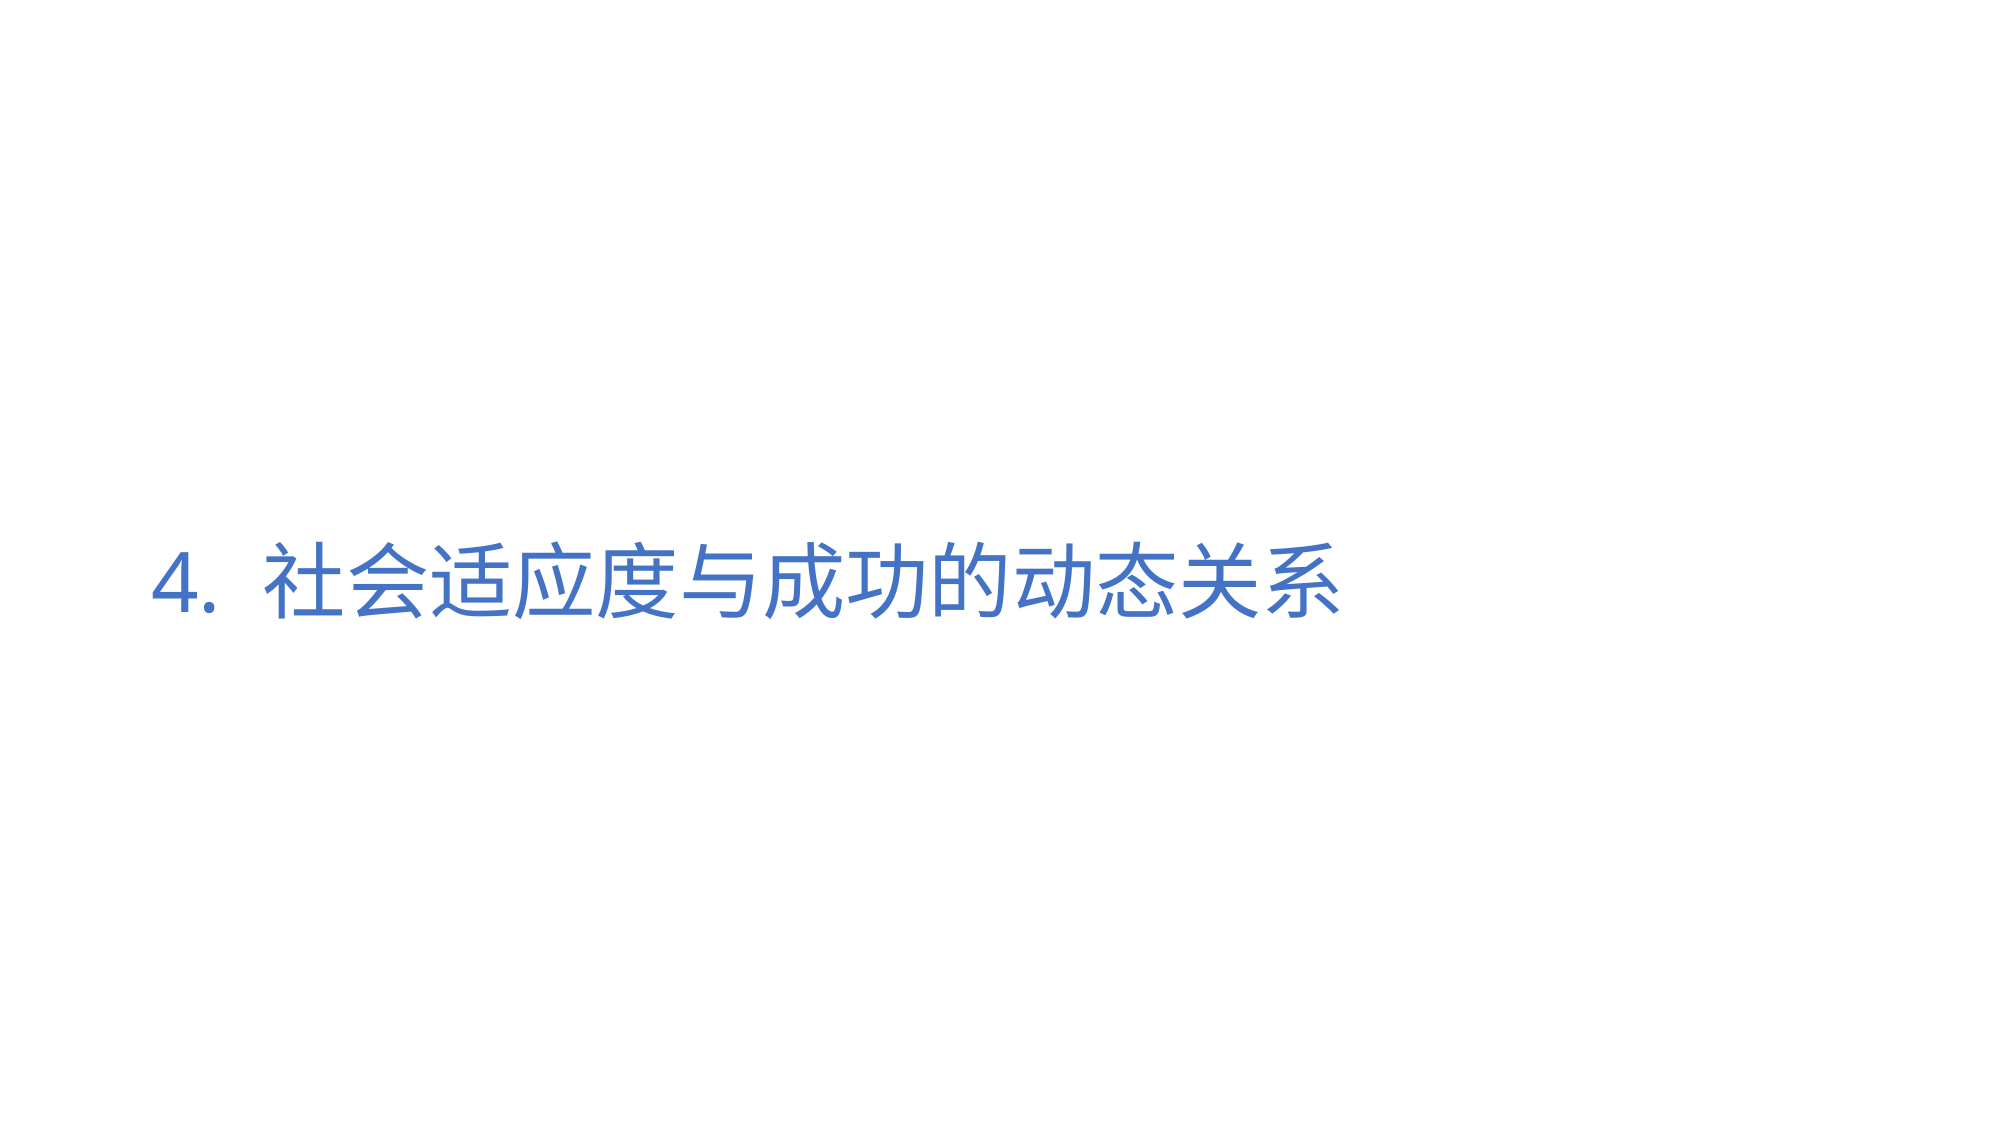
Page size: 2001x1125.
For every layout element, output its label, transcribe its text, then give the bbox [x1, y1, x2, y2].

title 4. 社会适应度与成功的动态关系 [136, 280, 1862, 639]
